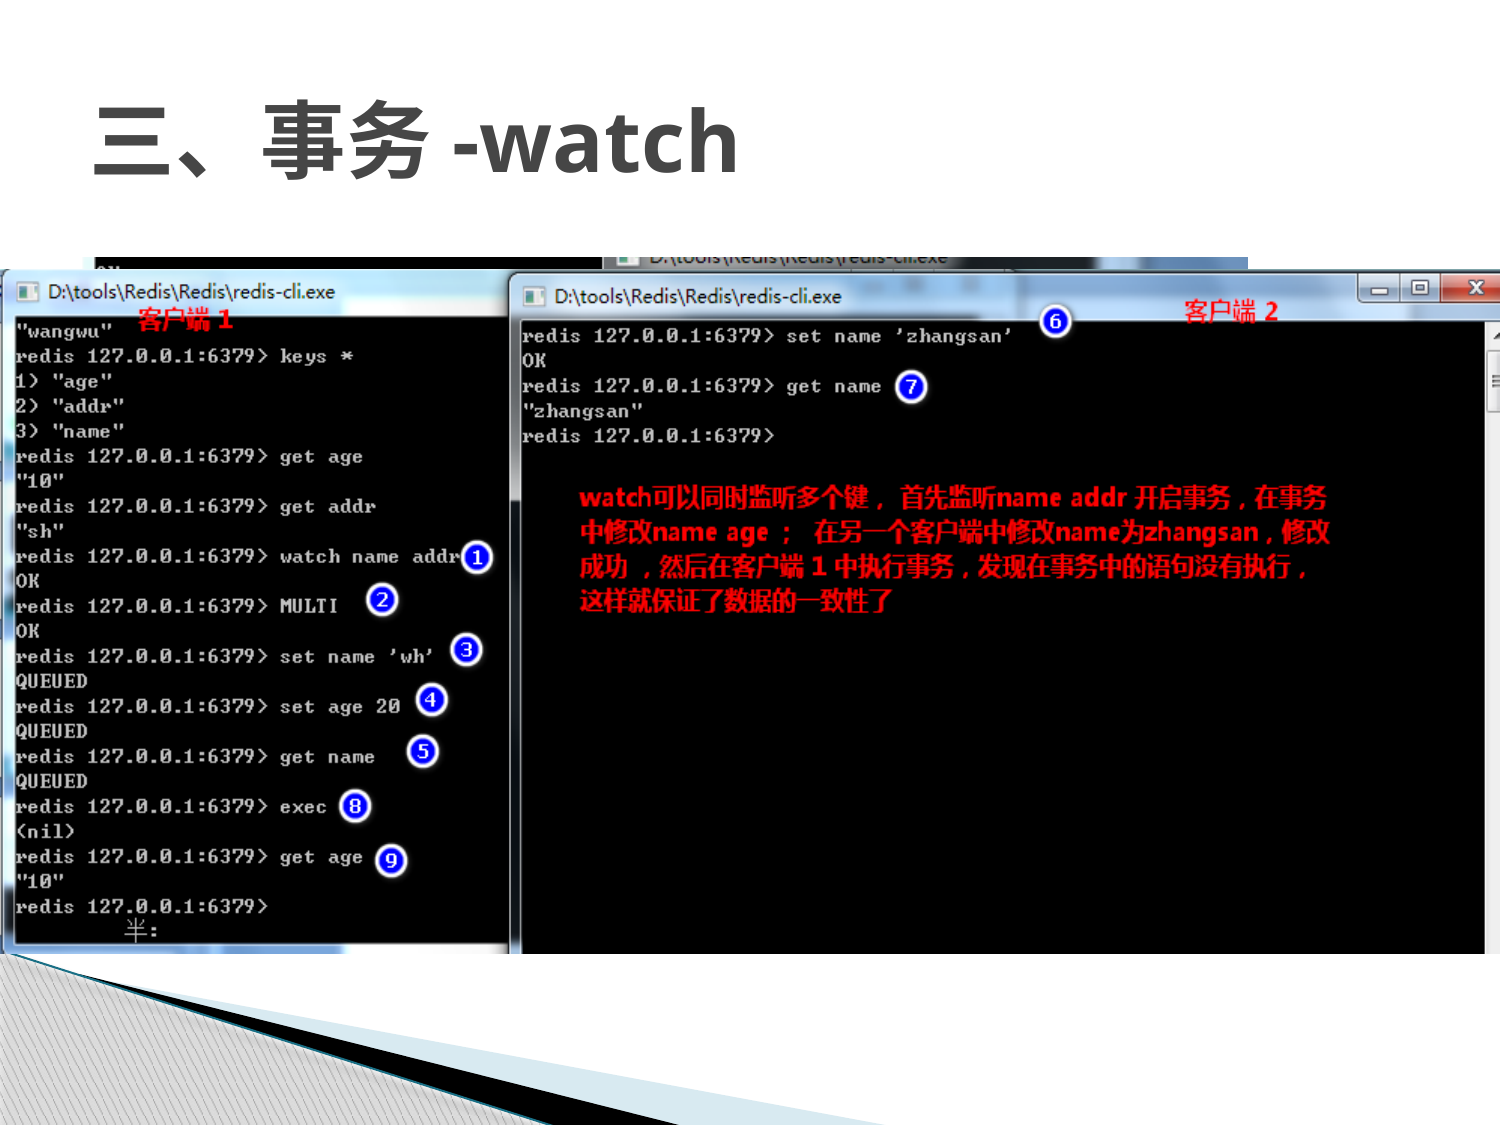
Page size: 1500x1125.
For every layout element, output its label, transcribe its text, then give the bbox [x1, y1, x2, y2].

picture [0, 257, 1500, 955]
title 三、事务-watch [75, 45, 1425, 233]
